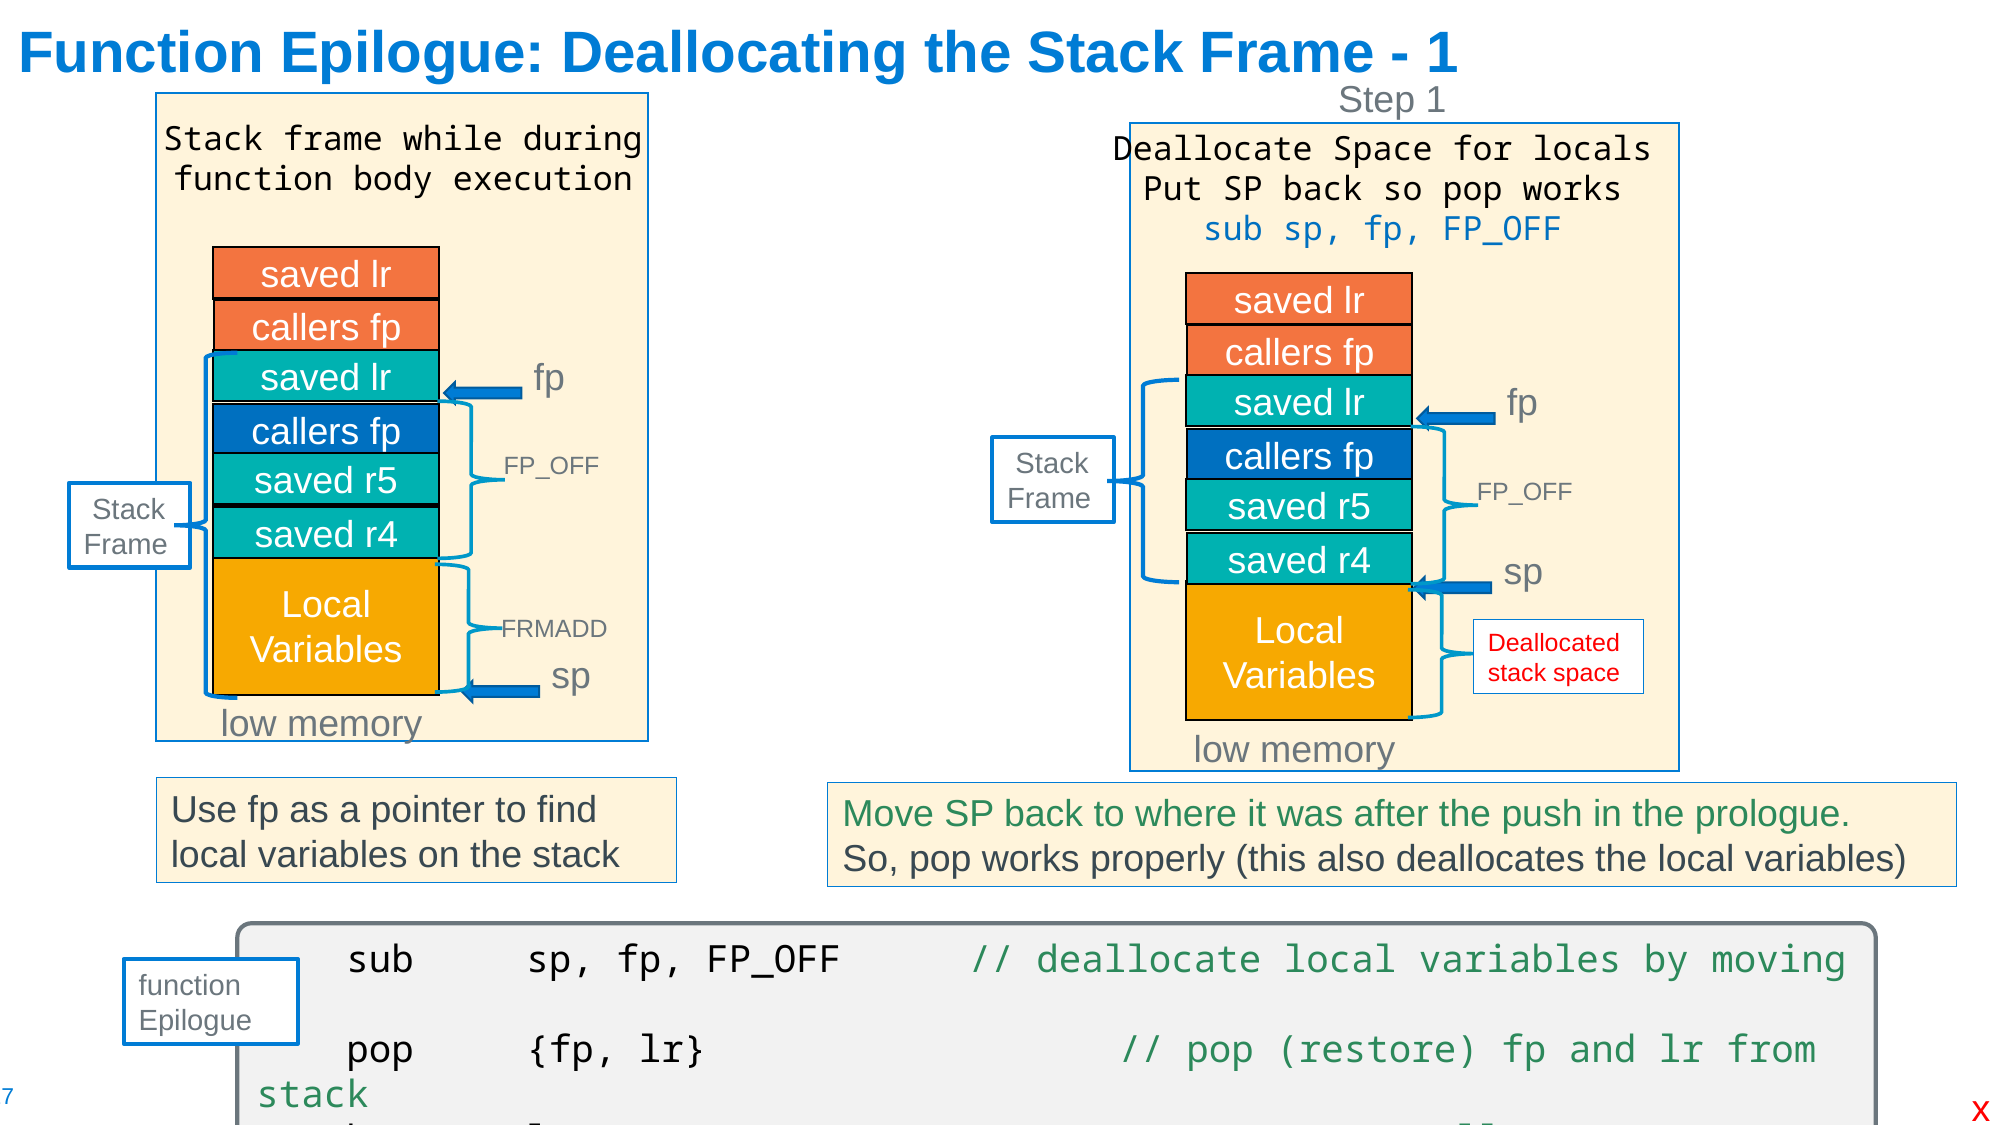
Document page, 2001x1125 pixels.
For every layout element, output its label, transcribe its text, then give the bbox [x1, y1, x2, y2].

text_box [444, 345, 581, 406]
text_box function Epilogue [123, 958, 298, 1044]
text_box x [1956, 1076, 2000, 1125]
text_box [142, 109, 664, 753]
text_box Use fp as a pointer to find local variables on the stack [156, 777, 677, 883]
text_box [155, 92, 649, 109]
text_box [827, 67, 1957, 889]
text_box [68, 352, 238, 698]
title Function Epilogue: Deallocating the Stack Frame - 1 [3, 24, 1924, 93]
text_box sub sp, fp, FP_OFF // deallocate local variables by moving sp pop {fp, lr} // pop (restore) fp and lr from stack bx lr // return to caller [237, 923, 1876, 1125]
